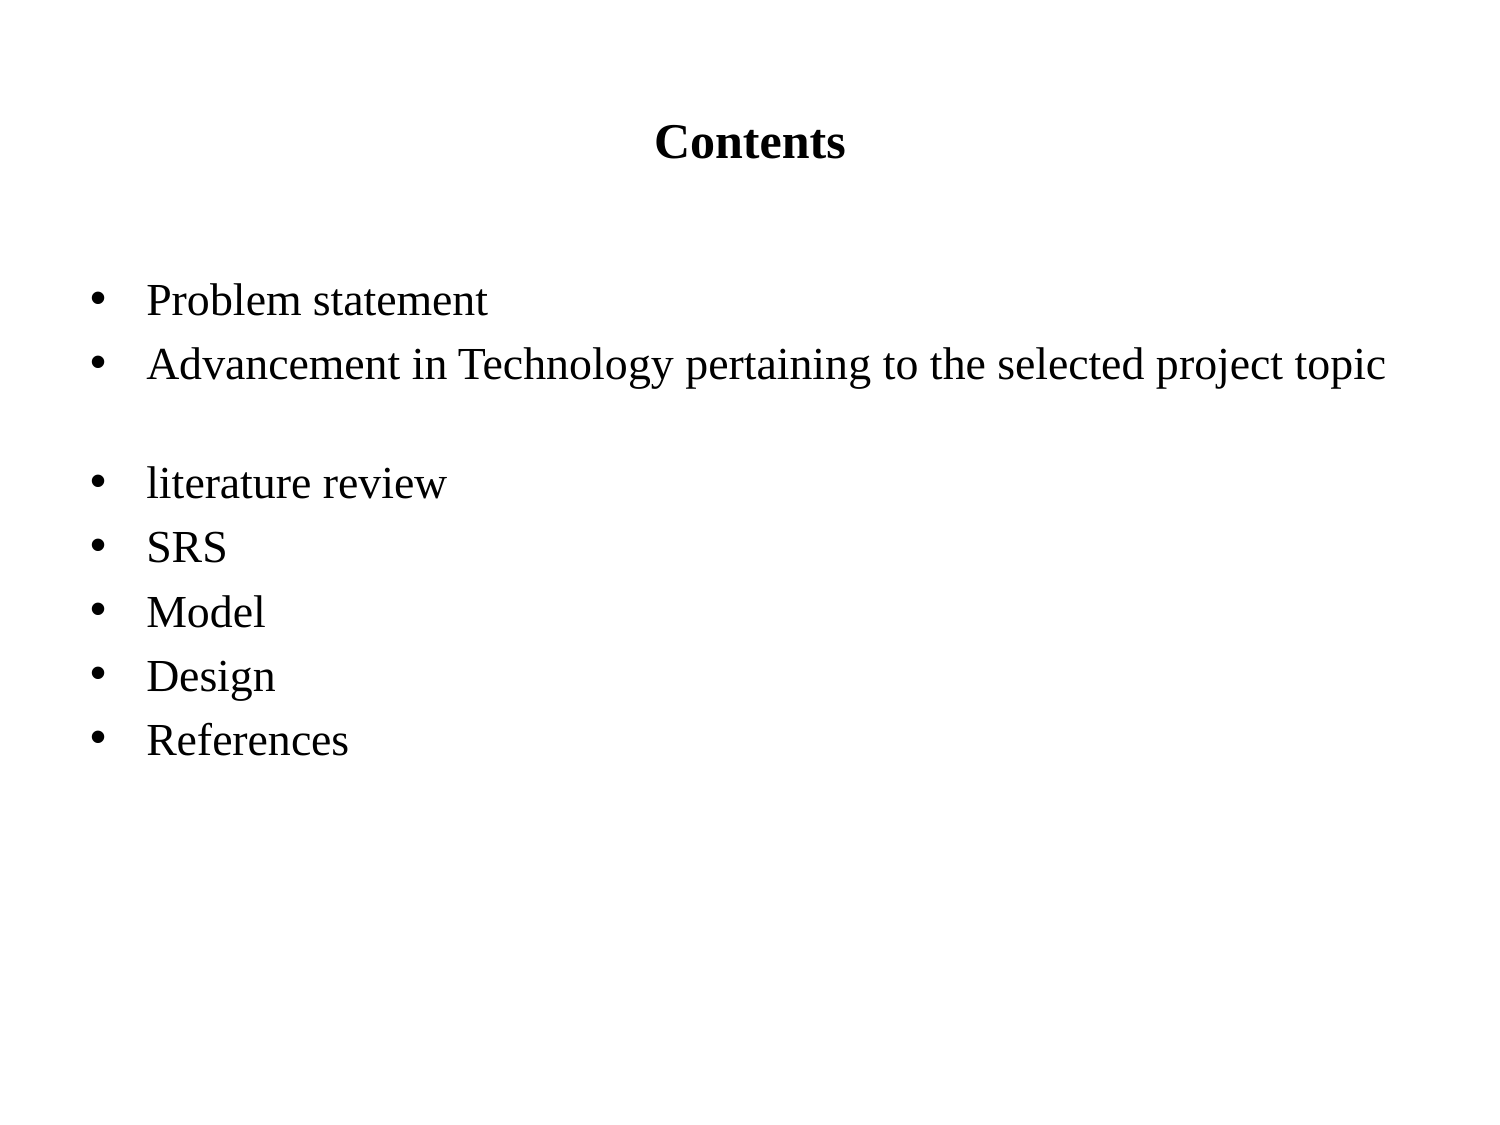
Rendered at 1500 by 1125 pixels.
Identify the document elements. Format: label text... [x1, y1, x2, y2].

title Contents [75, 45, 1425, 233]
list Problem statement Advancement in Technology pertaining to the selected project topic literature review SRS Model Design References [75, 262, 1450, 1005]
